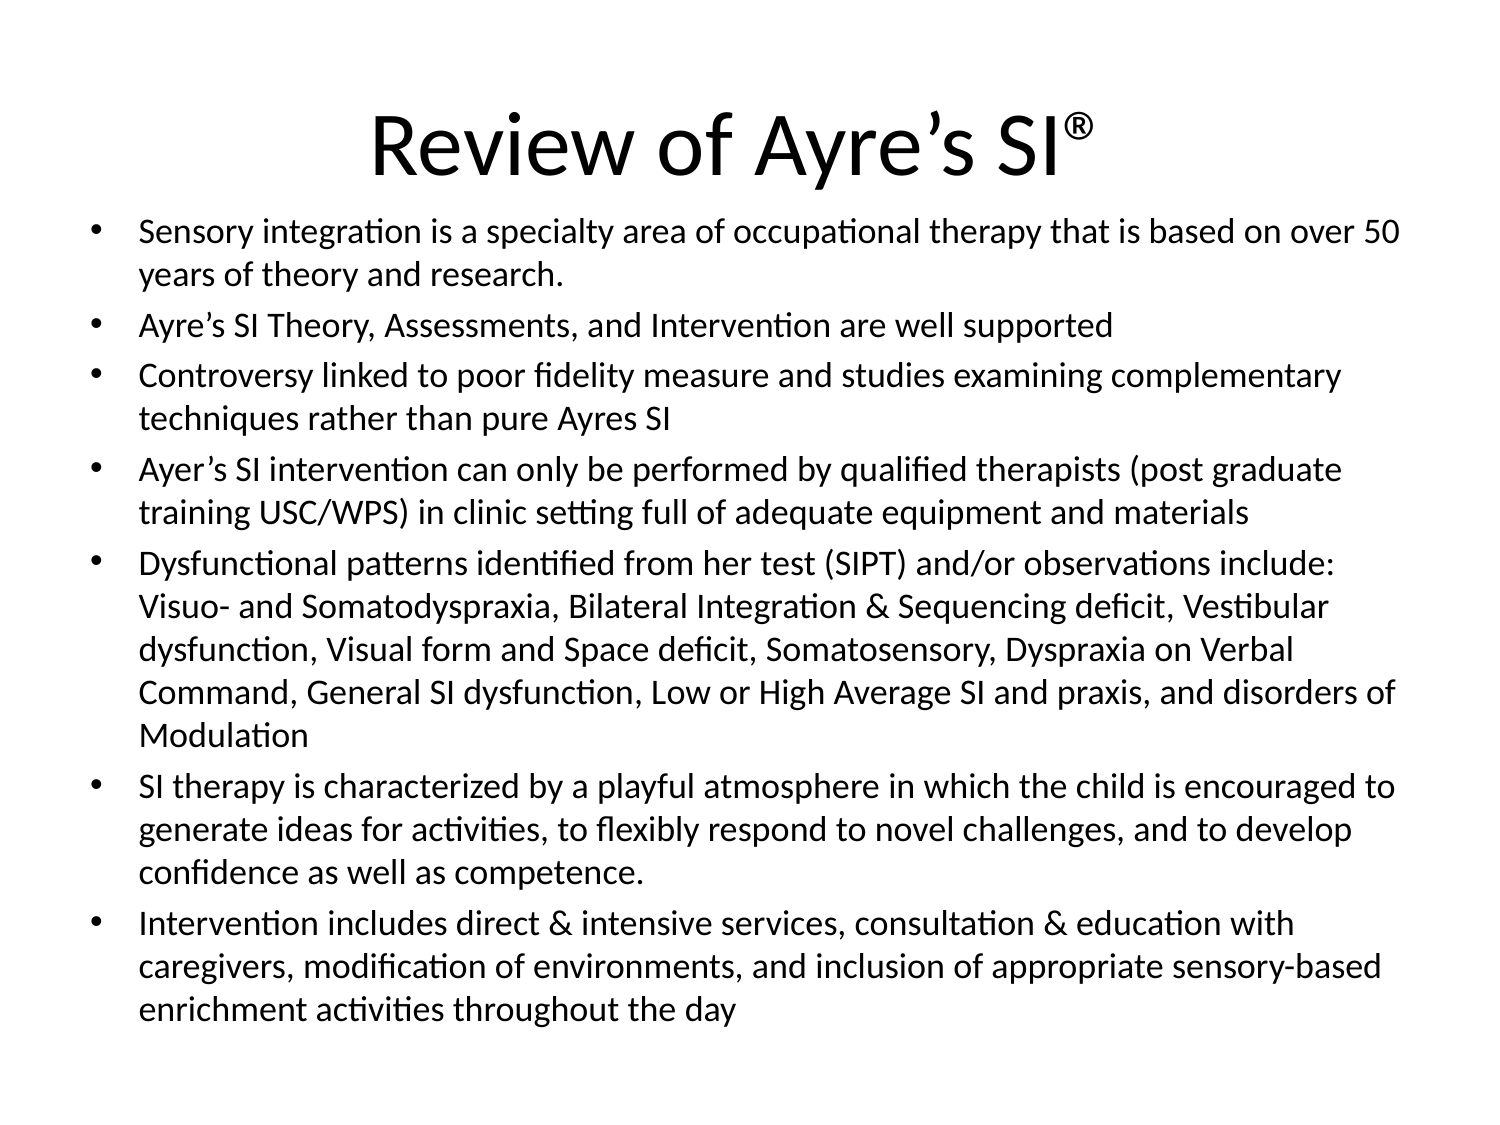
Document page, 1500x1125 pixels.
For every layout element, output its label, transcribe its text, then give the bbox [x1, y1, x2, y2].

title Review of Ayre’s SI® [75, 45, 1425, 200]
list Sensory integration is a specialty area of occupational therapy that is based on over 50 years of theory and research. Ayre’s SI Theory, Assessments, and Intervention are well supported Controversy linked to poor fidelity measure and studies examining complementary techniques rather than pure Ayres SI Ayer’s SI intervention can only be performed by qualified therapists (post graduate training USC/WPS) in clinic setting full of adequate equipment and materials Dysfunctional patterns identified from her test (SIPT) and/or observations include: Visuo- and Somatodyspraxia, Bilateral Integration & Sequencing deficit, Vestibular dysfunction, Visual form and Space deficit, Somatosensory, Dyspraxia on Verbal Command, General SI dysfunction, Low or High Average SI and praxis, and disorders of Modulation SI therapy is characterized by a playful atmosphere in which the child is encouraged to generate ideas for activities, to flexibly respond to novel challenges, and to develop confidence as well as competence. Intervention includes direct & intensive services, consultation & education with caregivers, modification of environments, and inclusion of appropriate sensory-based enrichment activities throughout the day [75, 200, 1425, 1063]
